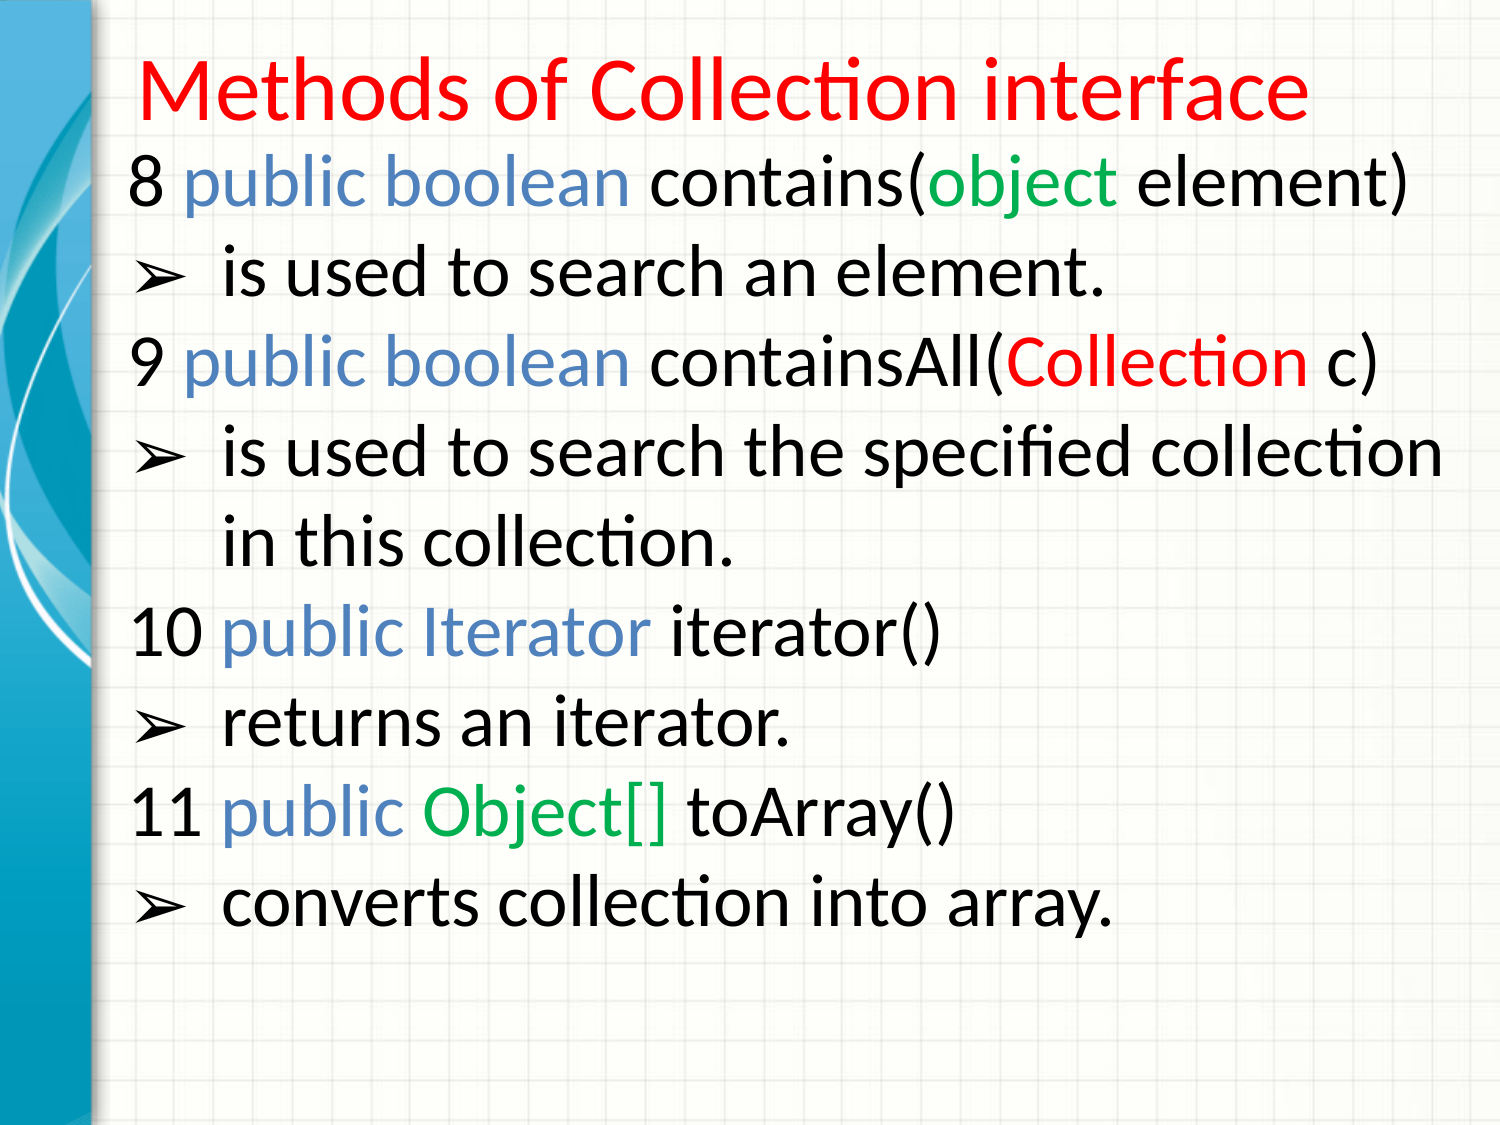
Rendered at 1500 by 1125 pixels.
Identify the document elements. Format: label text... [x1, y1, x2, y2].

text_box 8 public boolean contains(object element) is used to search an element. 9 public boolean containsAll(Collection c) is used to search the specified collection in this collection. 10 public Iterator iterator() returns an iterator. 11 public Object[] toArray() converts collection into array. [112, 123, 1500, 1048]
title Methods of Collection interface [37, 4, 1413, 163]
picture [0, 0, 1500, 1125]
